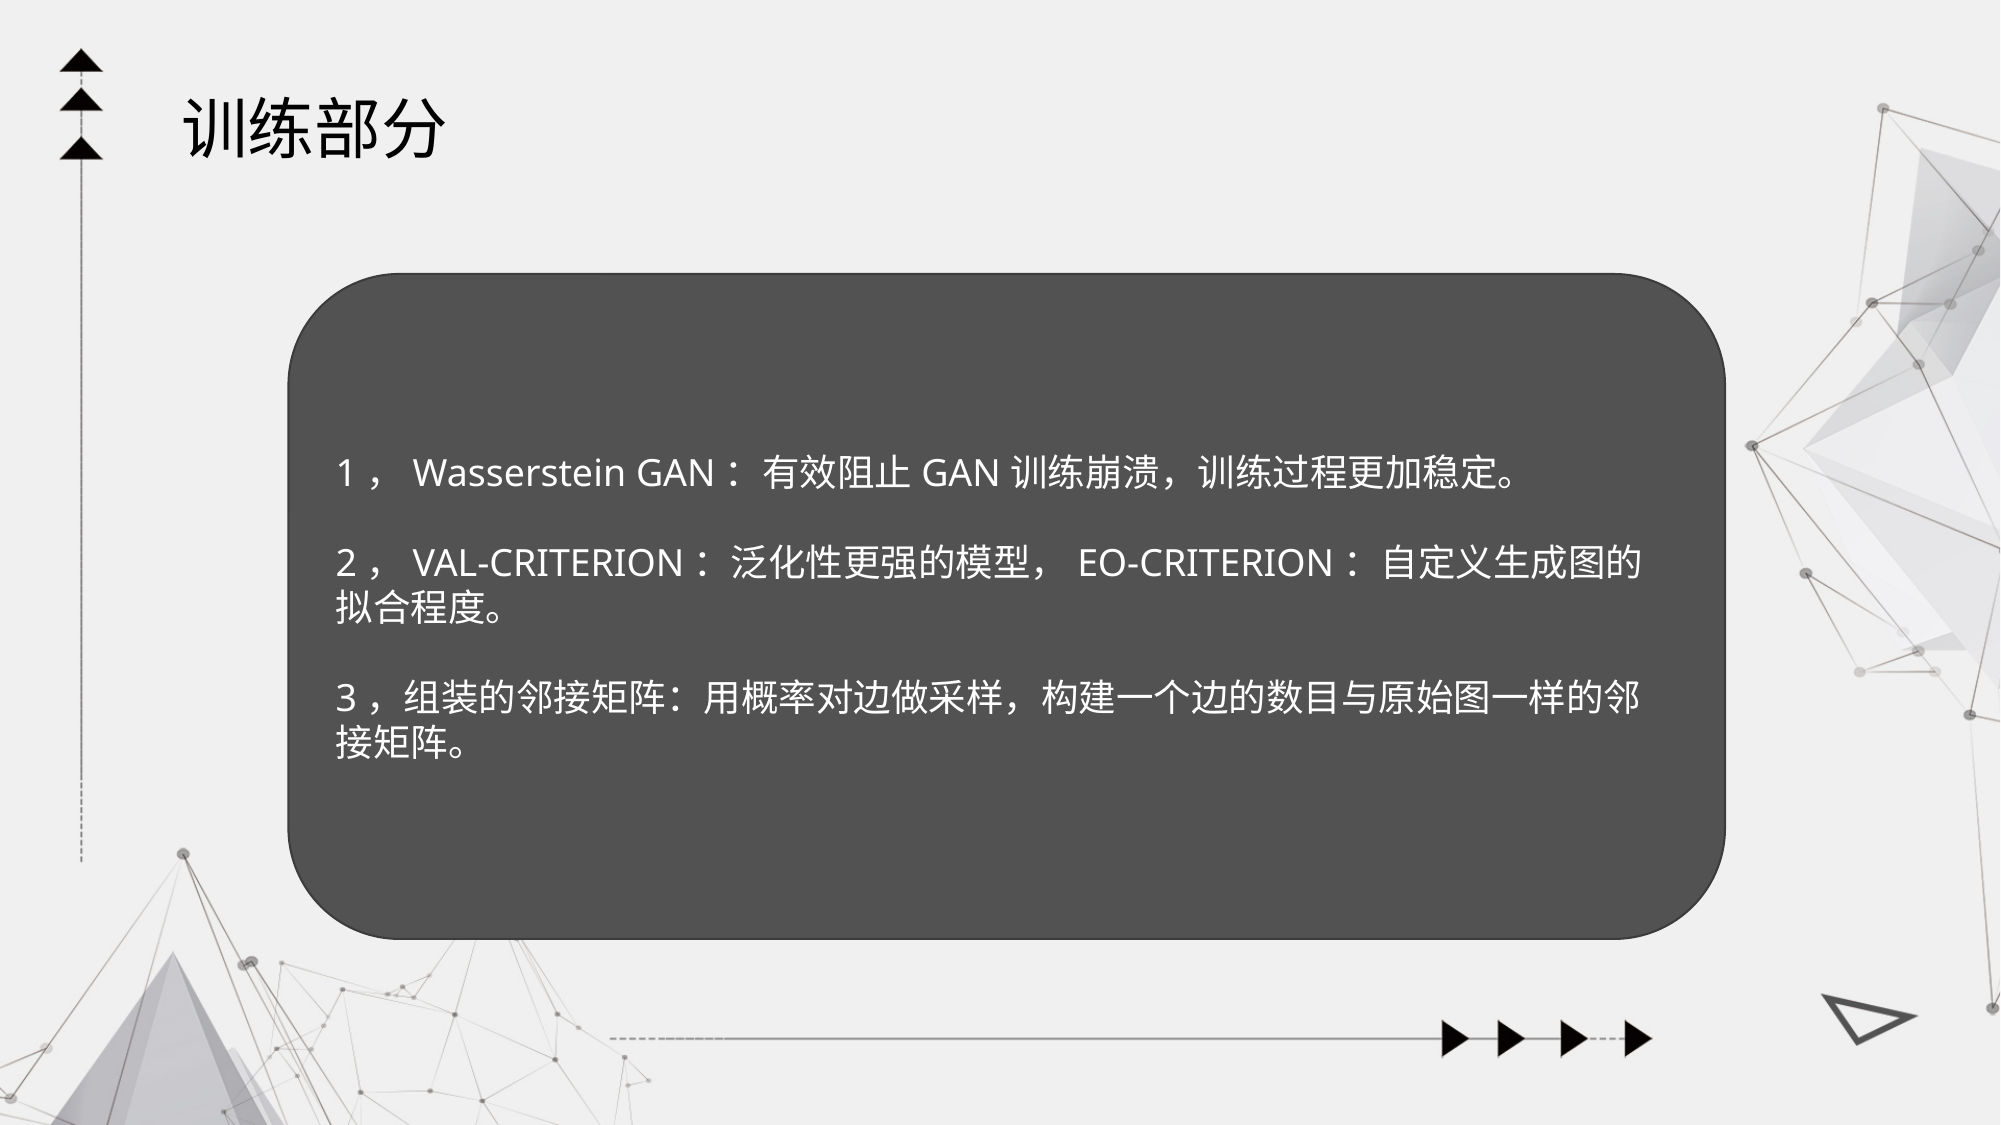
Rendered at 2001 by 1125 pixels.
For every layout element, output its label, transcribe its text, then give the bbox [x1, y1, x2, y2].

picture [0, 0, 2001, 1125]
text_box 训练部分 [166, 79, 463, 175]
text_box 1，Wasserstein GAN：有效阻止GAN训练崩溃，训练过程更加稳定。 2，VAL-CRITERION：泛化性更强的模型，EO-CRITERION：自定义生成图的拟合程度。 3，组装的邻接矩阵：用概率对边做采样，构建一个边的数目与原始图一样的邻接矩阵。 [287, 272, 1727, 940]
